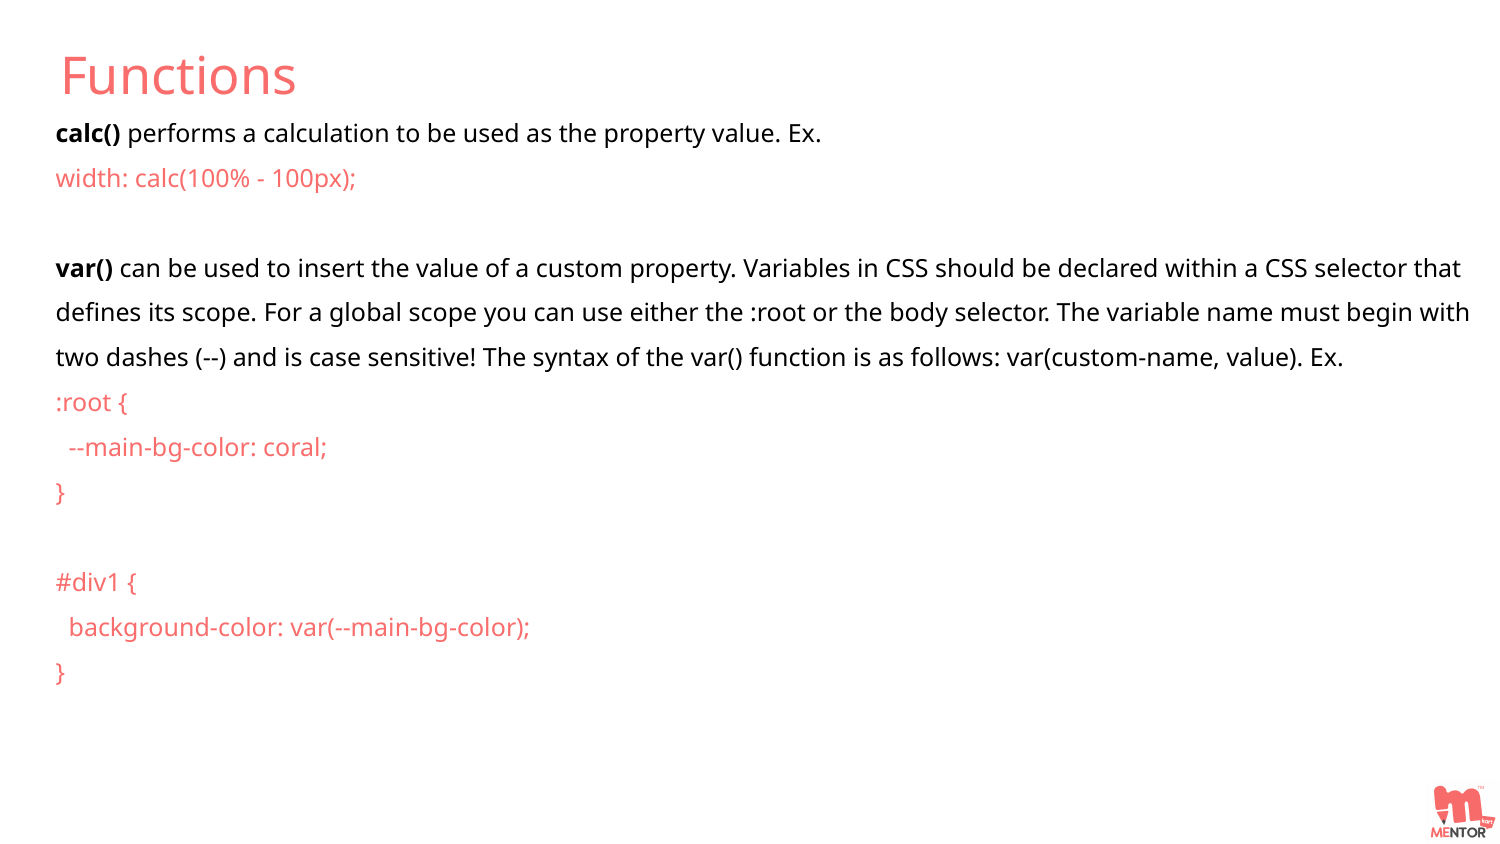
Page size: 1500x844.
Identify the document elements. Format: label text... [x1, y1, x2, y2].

picture [1426, 779, 1500, 844]
text_box calc() performs a calculation to be used as the property value. Ex. width: calc(100% - 100px); var() can be used to insert the value of a custom property. Variables in CSS should be declared within a CSS selector that defines its scope. For a global scope you can use either the :root or the body selector. The variable name must begin with two dashes (--) and is case sensitive! The syntax of the var() function is as follows: var(custom-name, value). Ex. :root { --main-bg-color: coral; } #div1 { background-color: var(--main-bg-color); } [30, 102, 1478, 776]
text_box Functions [60, 29, 1448, 103]
